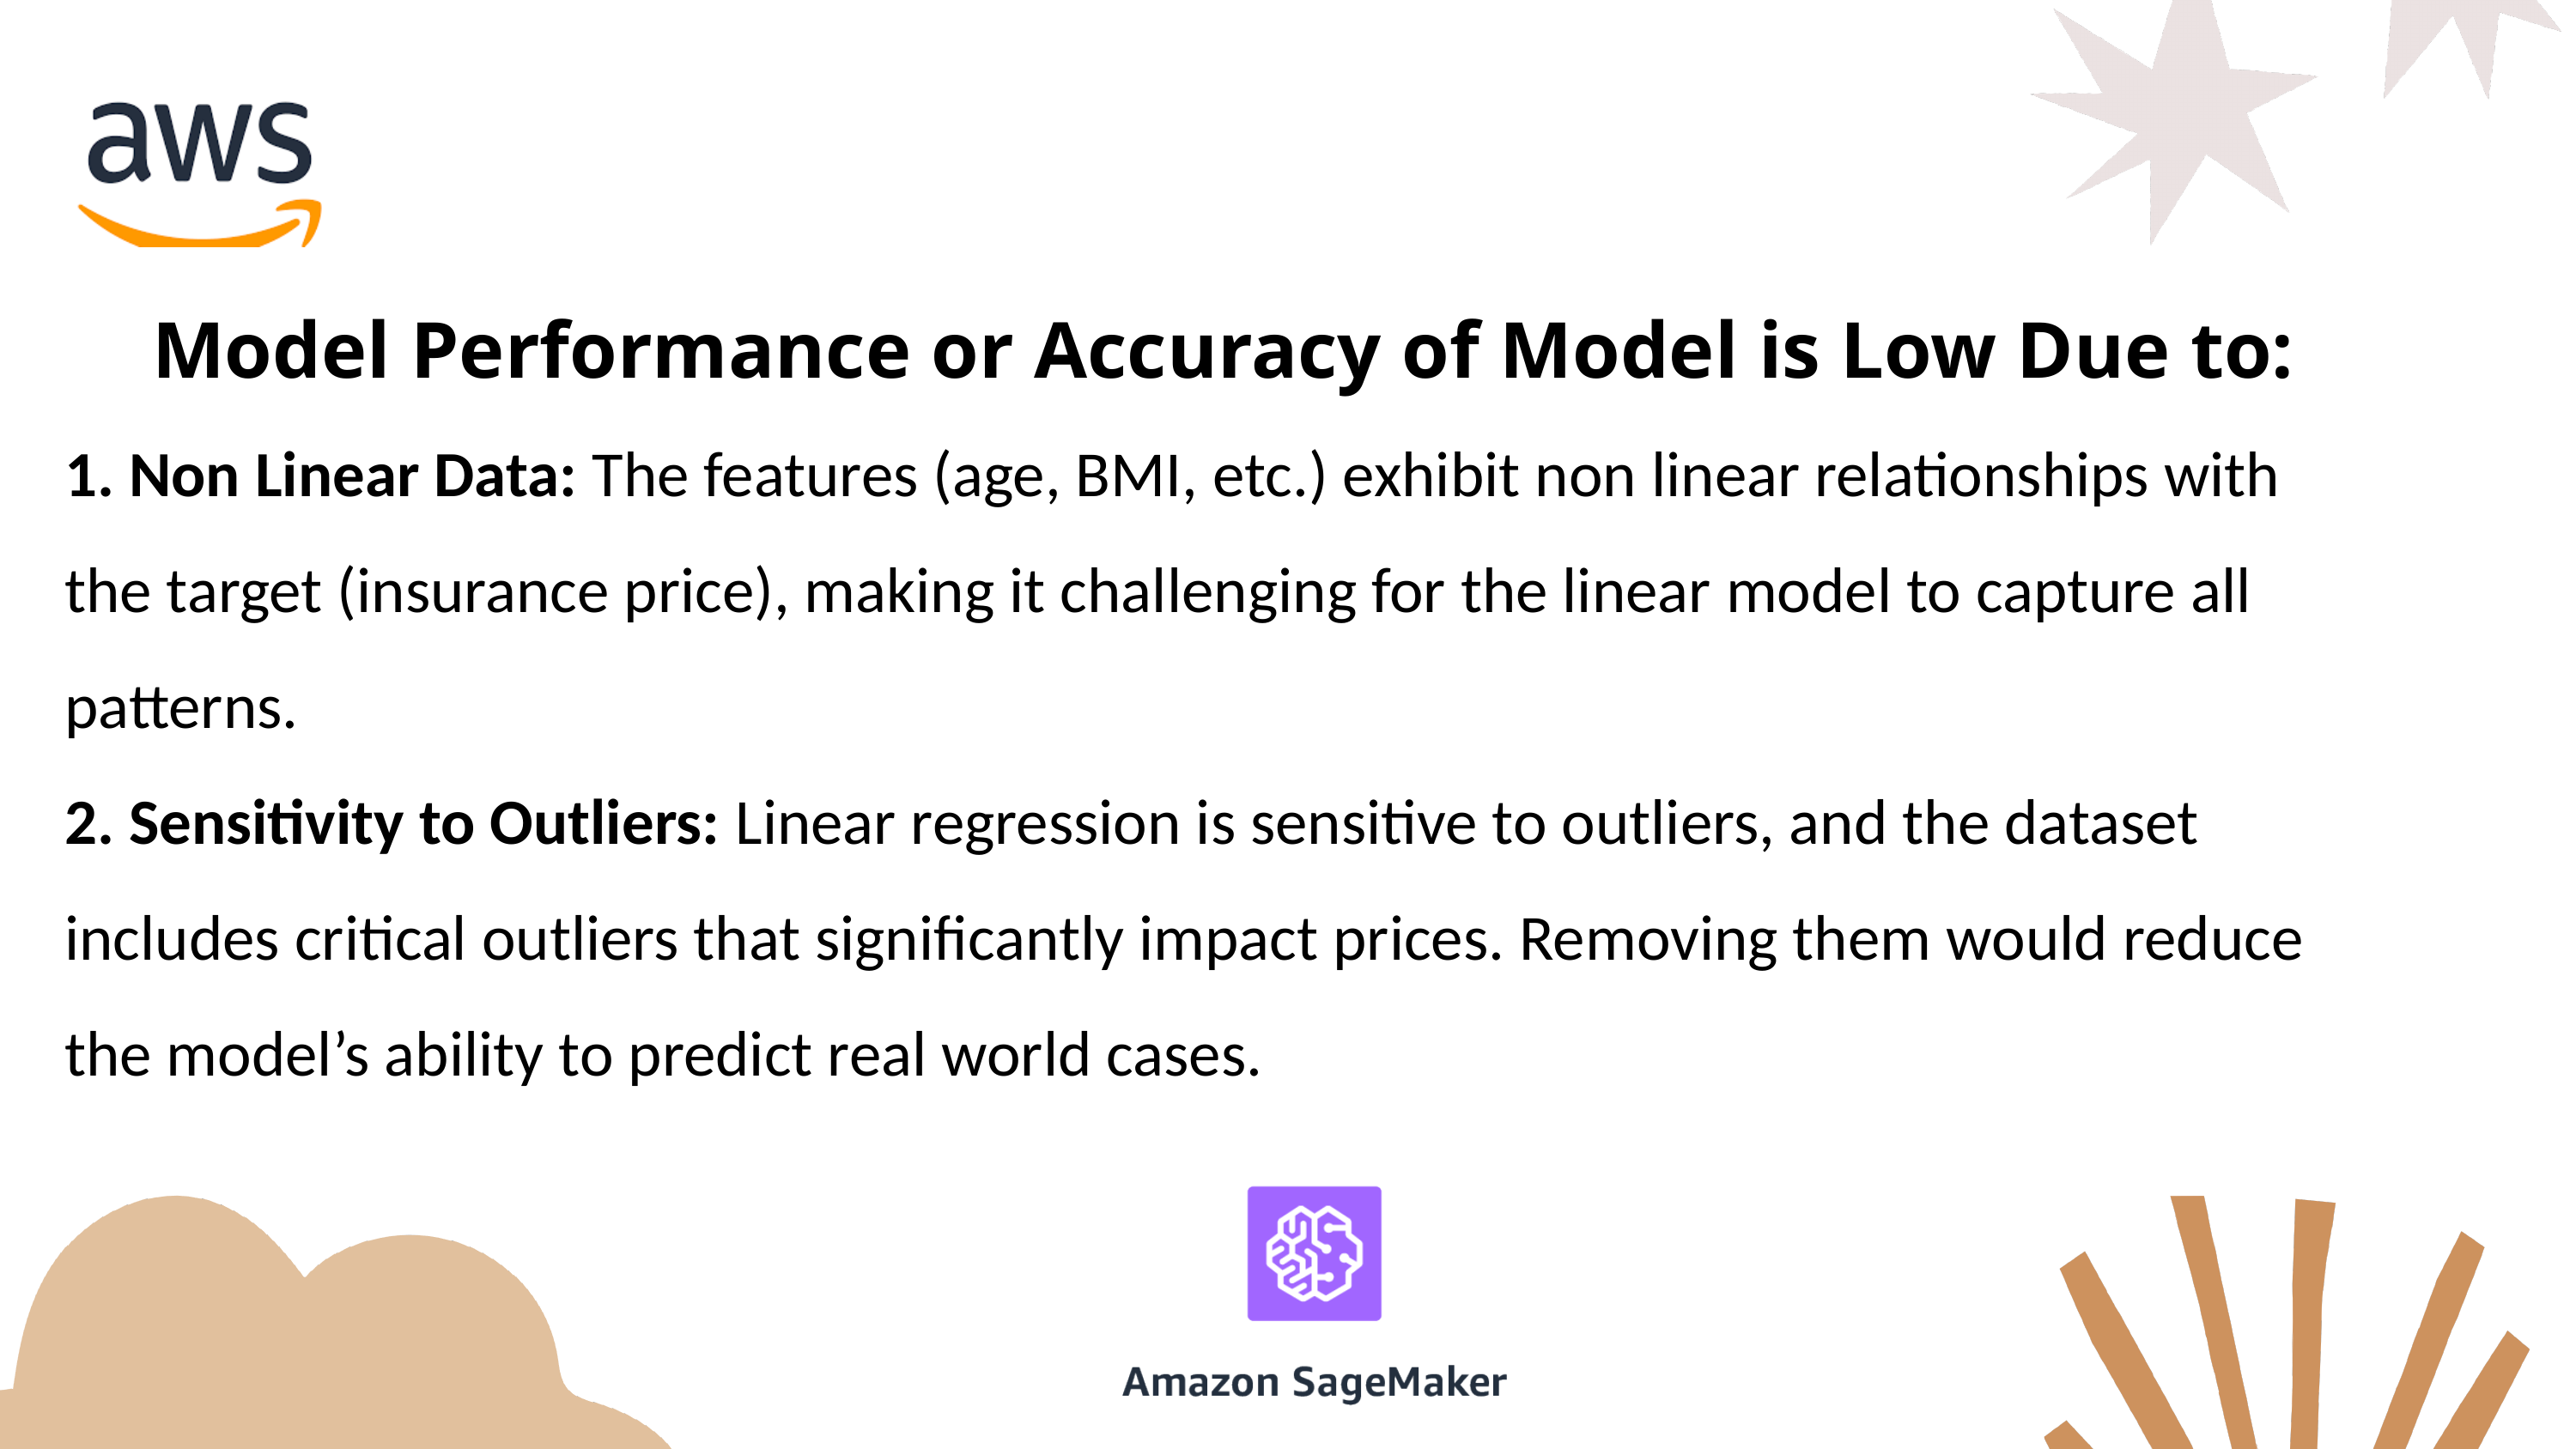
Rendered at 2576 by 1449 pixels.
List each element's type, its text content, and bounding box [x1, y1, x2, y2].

text_box [1091, 1164, 1538, 1433]
text_box [2044, 1196, 2530, 1449]
text_box [66, 64, 362, 247]
text_box [0, 1193, 692, 1449]
text_box [1997, 0, 2576, 246]
text_box Model Performance or Accuracy of Model is Low Due to: 1. Non Linear Data: The features (age, BMI, etc.) exhibit non linear relationships with the target (insurance price), making it challenging for the linear model to capture all patterns. 2. Sensitivity to Outliers: Linear regression is sensitive to outliers, and the dataset includes critical outliers that significantly impact prices. Removing them would reduce the model’s ability to predict real world cases. [64, 254, 2383, 1197]
